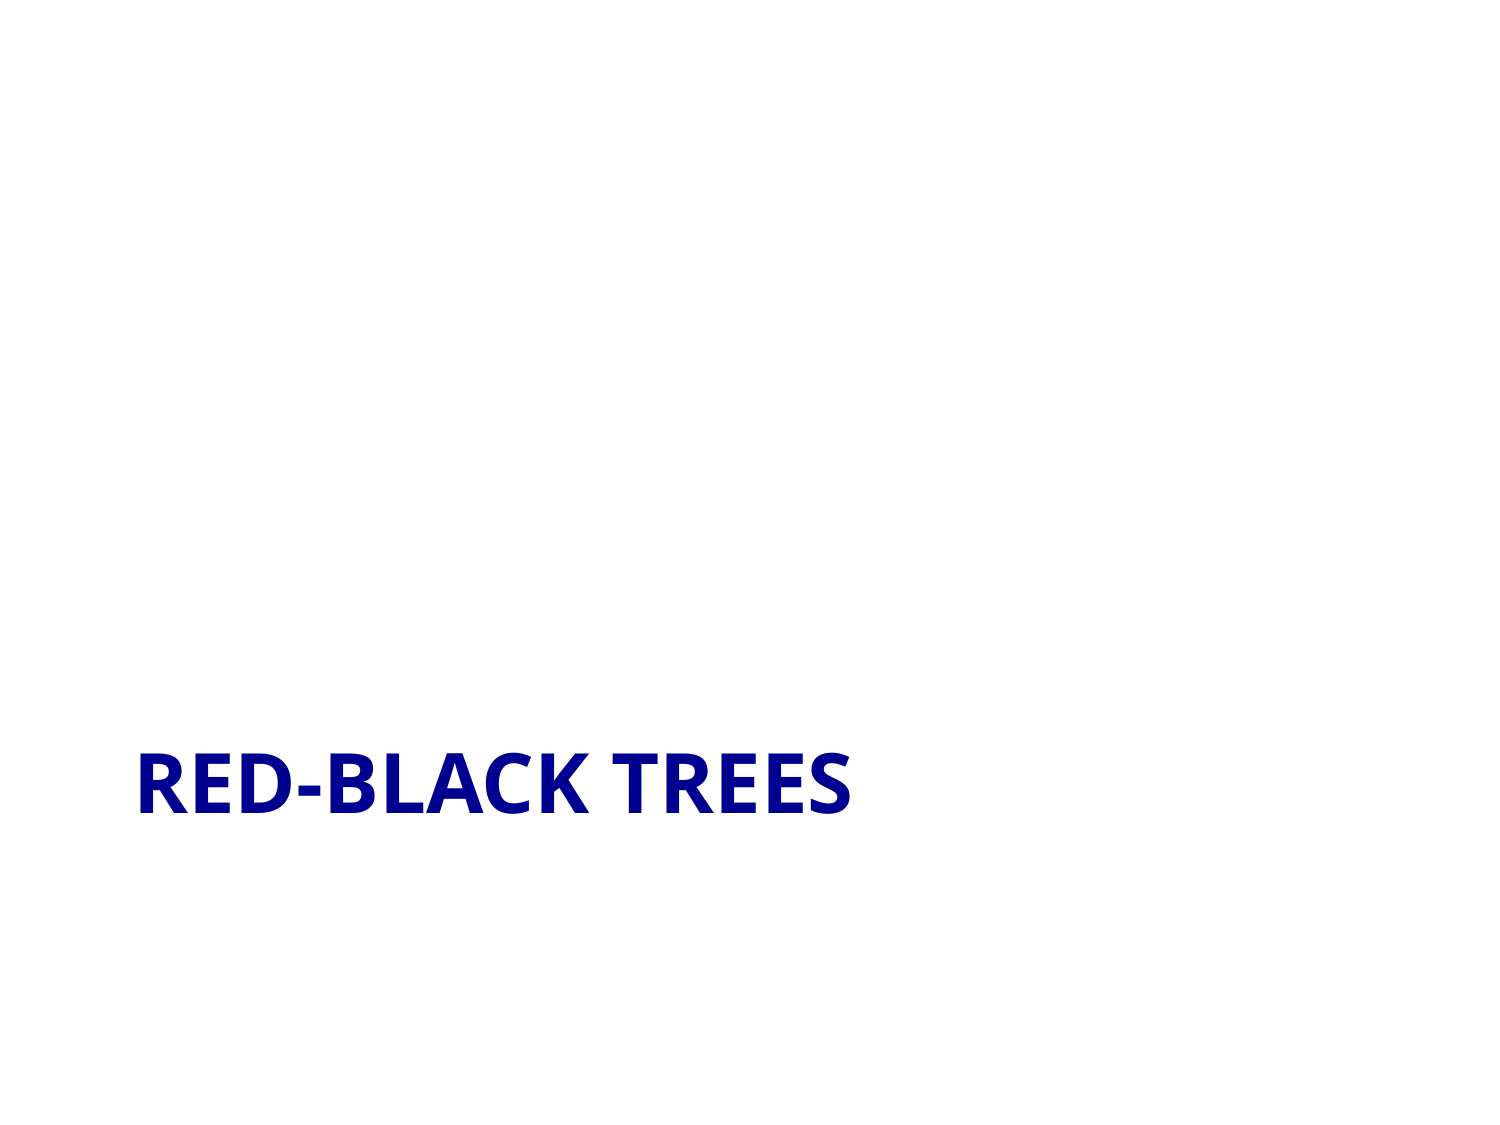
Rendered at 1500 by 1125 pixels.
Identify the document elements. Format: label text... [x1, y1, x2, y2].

title Red-Black Trees [118, 722, 1394, 947]
